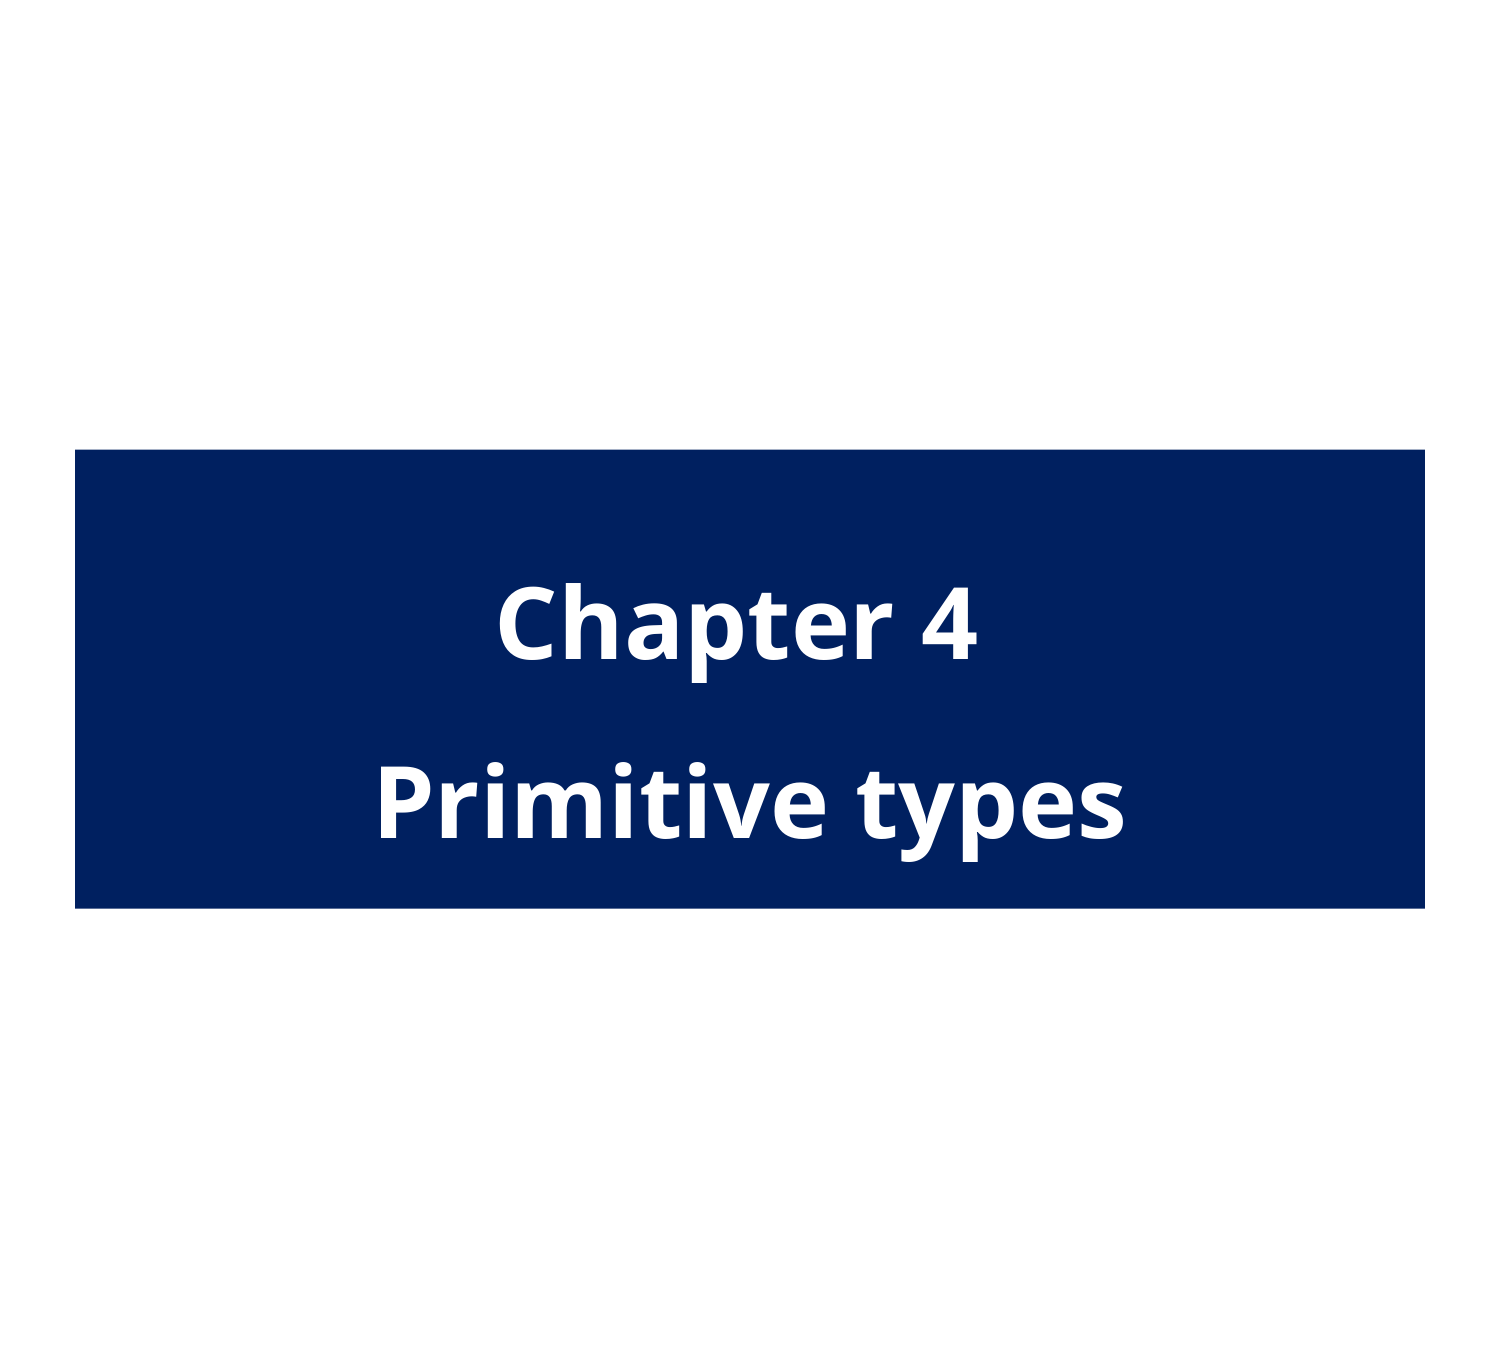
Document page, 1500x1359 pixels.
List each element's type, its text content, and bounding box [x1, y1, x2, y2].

title Chapter 4 Primitive types [75, 449, 1425, 909]
